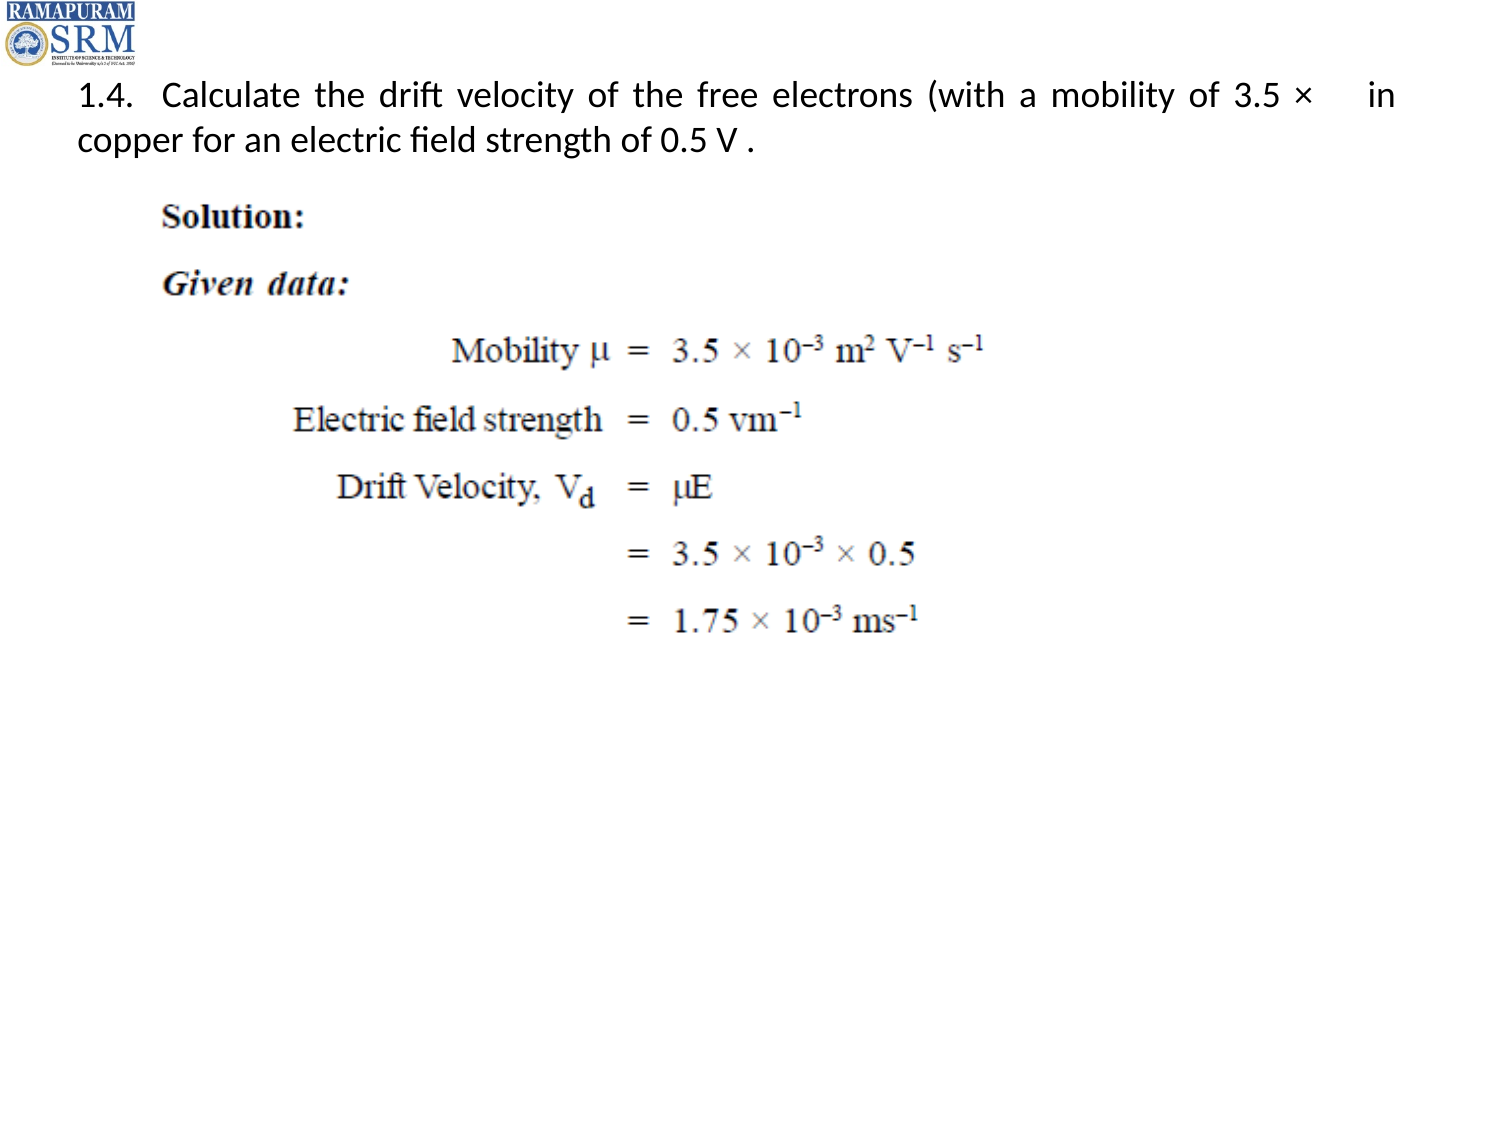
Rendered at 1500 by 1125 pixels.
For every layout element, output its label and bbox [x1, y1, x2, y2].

picture [130, 199, 1038, 695]
picture [0, 0, 138, 68]
